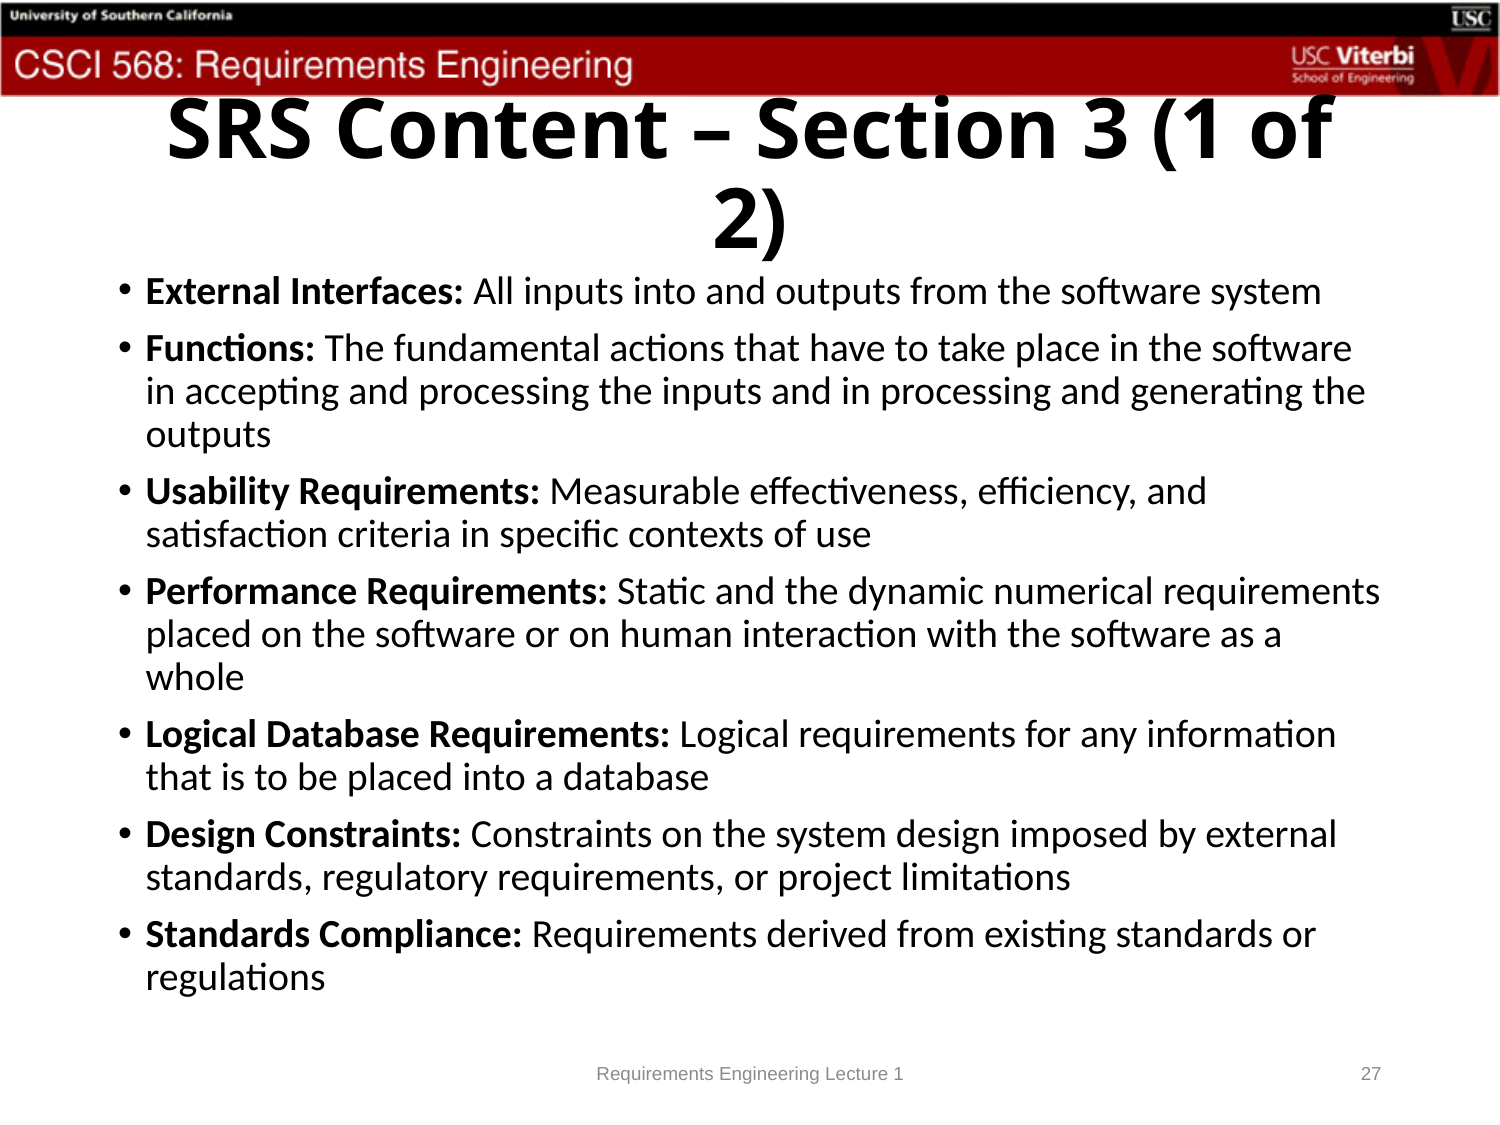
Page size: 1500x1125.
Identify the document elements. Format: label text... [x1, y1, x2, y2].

slide_number 27 [1059, 1042, 1397, 1103]
footer Requirements Engineering Lecture 1 [496, 1042, 1004, 1103]
list External Interfaces: All inputs into and outputs from the software system Functions: The fundamental actions that have to take place in the software in accepting and processing the inputs and in processing and generating the outputs Usability Requirements: Measurable effectiveness, efficiency, and satisfaction criteria in specific contexts of use Performance Requirements: Static and the dynamic numerical requirements placed on the software or on human interaction with the software as a whole Logical Database Requirements: Logical requirements for any information that is to be placed into a database Design Constraints: Constraints on the system design imposed by external standards, regulatory requirements, or project limitations Standards Compliance: Requirements derived from existing standards or regulations [103, 262, 1397, 1014]
picture [0, 2, 1500, 97]
title SRS Content – Section 3 (1 of 2) [103, 115, 1397, 238]
